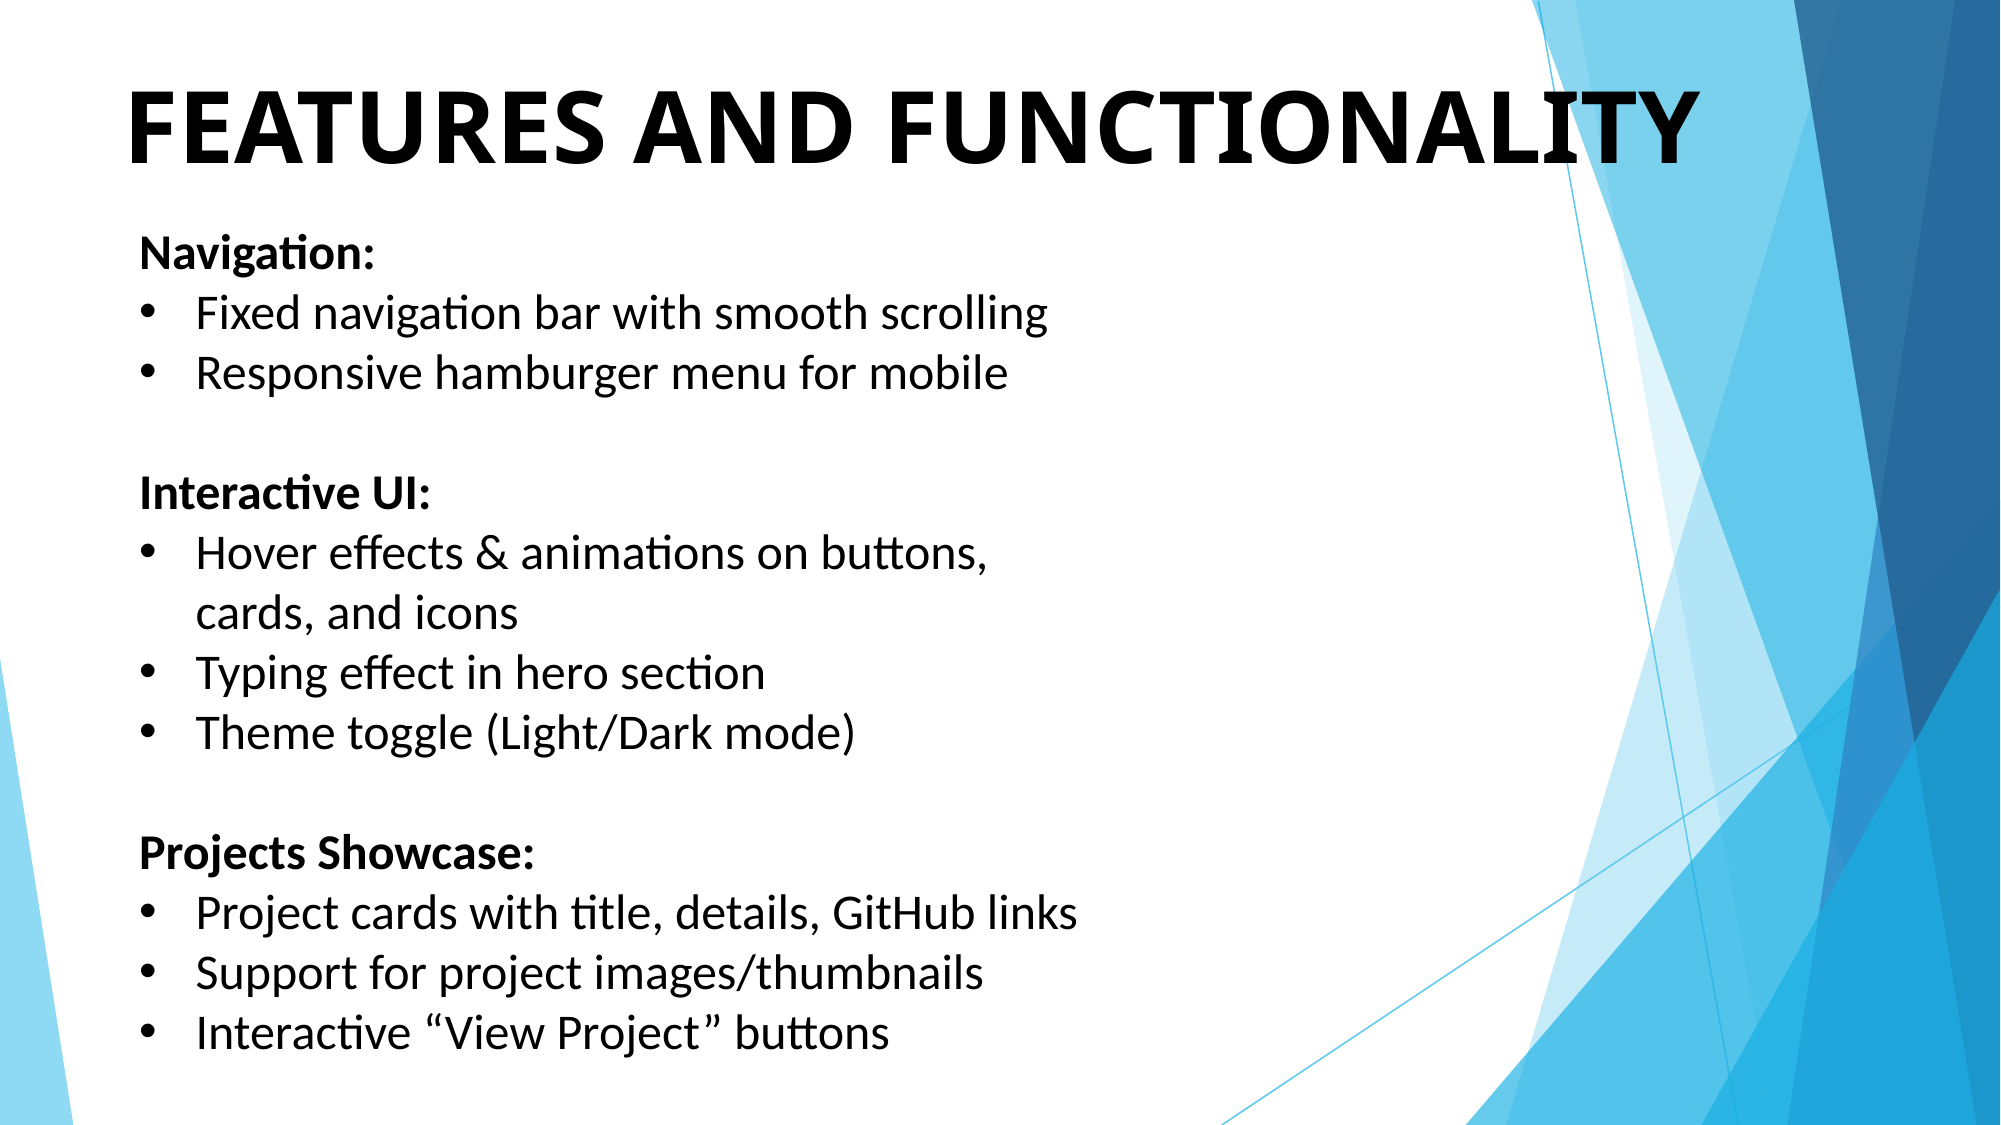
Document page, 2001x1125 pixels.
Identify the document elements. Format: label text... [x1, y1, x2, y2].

title FEATURES AND FUNCTIONALITY [123, 63, 1877, 188]
text_box Navigation: Fixed navigation bar with smooth scrolling Responsive hamburger menu for mobile Interactive UI: Hover effects & animations on buttons, cards, and icons Typing effect in hero section Theme toggle (Light/Dark mode) Projects Showcase: Project cards with title, details, GitHub links Support for project images/thumbnails Interactive “View Project” buttons [124, 212, 1126, 1068]
